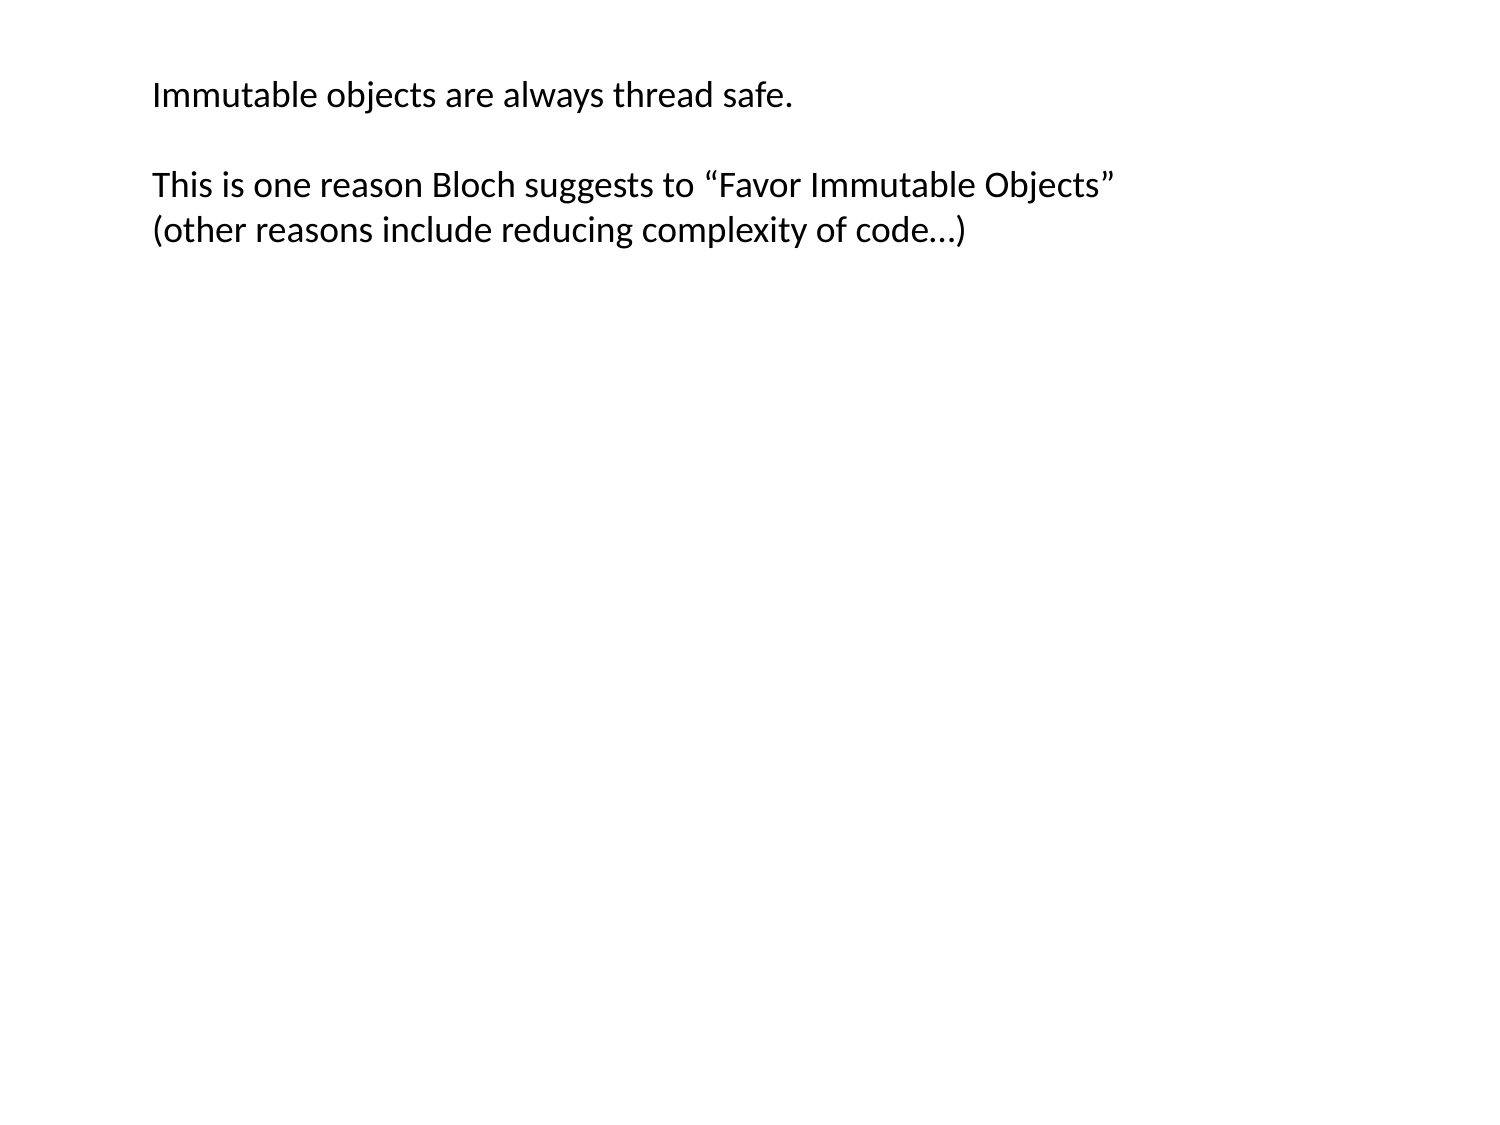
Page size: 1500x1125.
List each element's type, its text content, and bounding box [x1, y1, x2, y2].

text_box Immutable objects are always thread safe. This is one reason Bloch suggests to “Favor Immutable Objects” (other reasons include reducing complexity of code…) [137, 62, 1338, 258]
